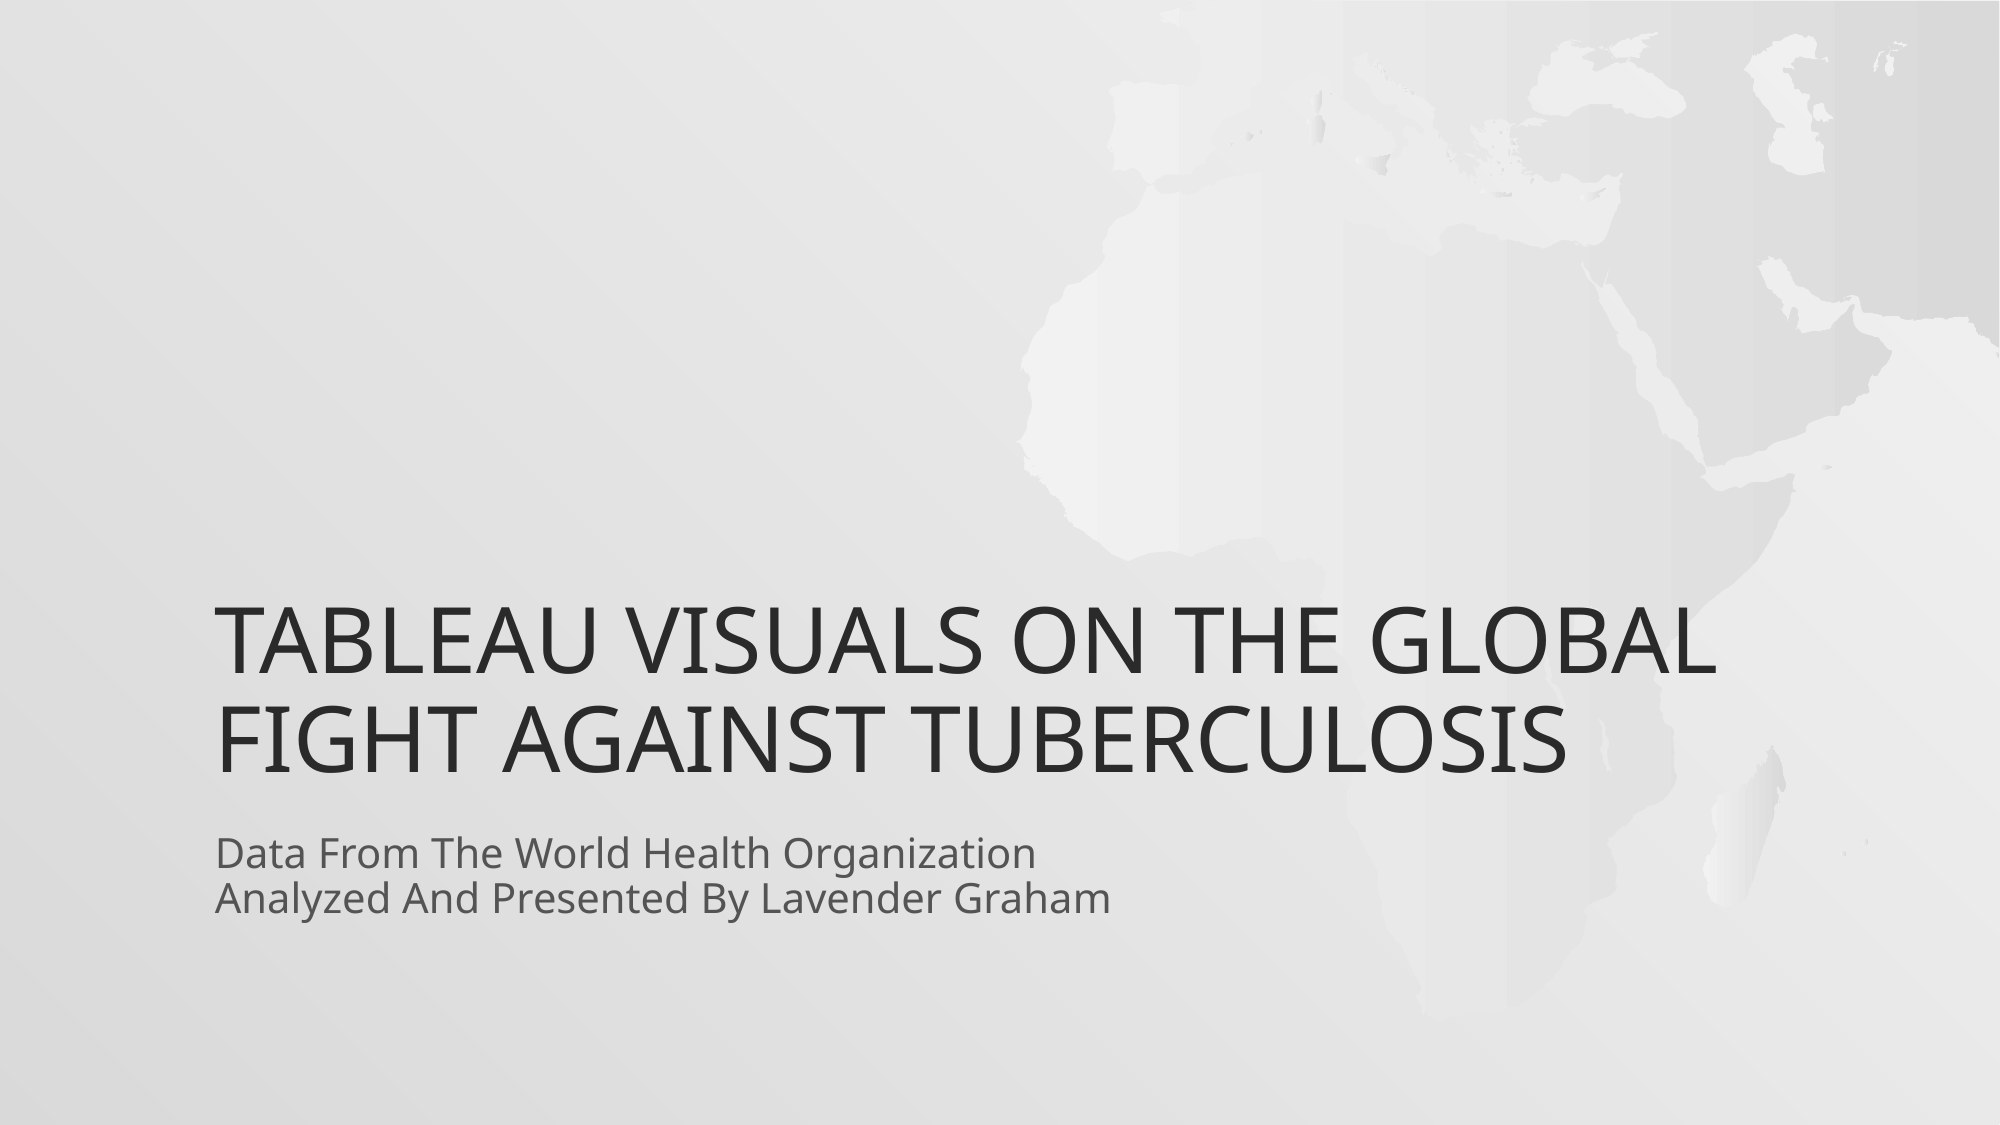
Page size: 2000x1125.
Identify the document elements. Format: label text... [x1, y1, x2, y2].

subtitle Data From The World Health Organization Analyzed And Presented By Lavender Graham [199, 825, 1488, 1013]
title Tableau Visuals On The Global Fight Against Tuberculosis [199, 299, 1800, 800]
